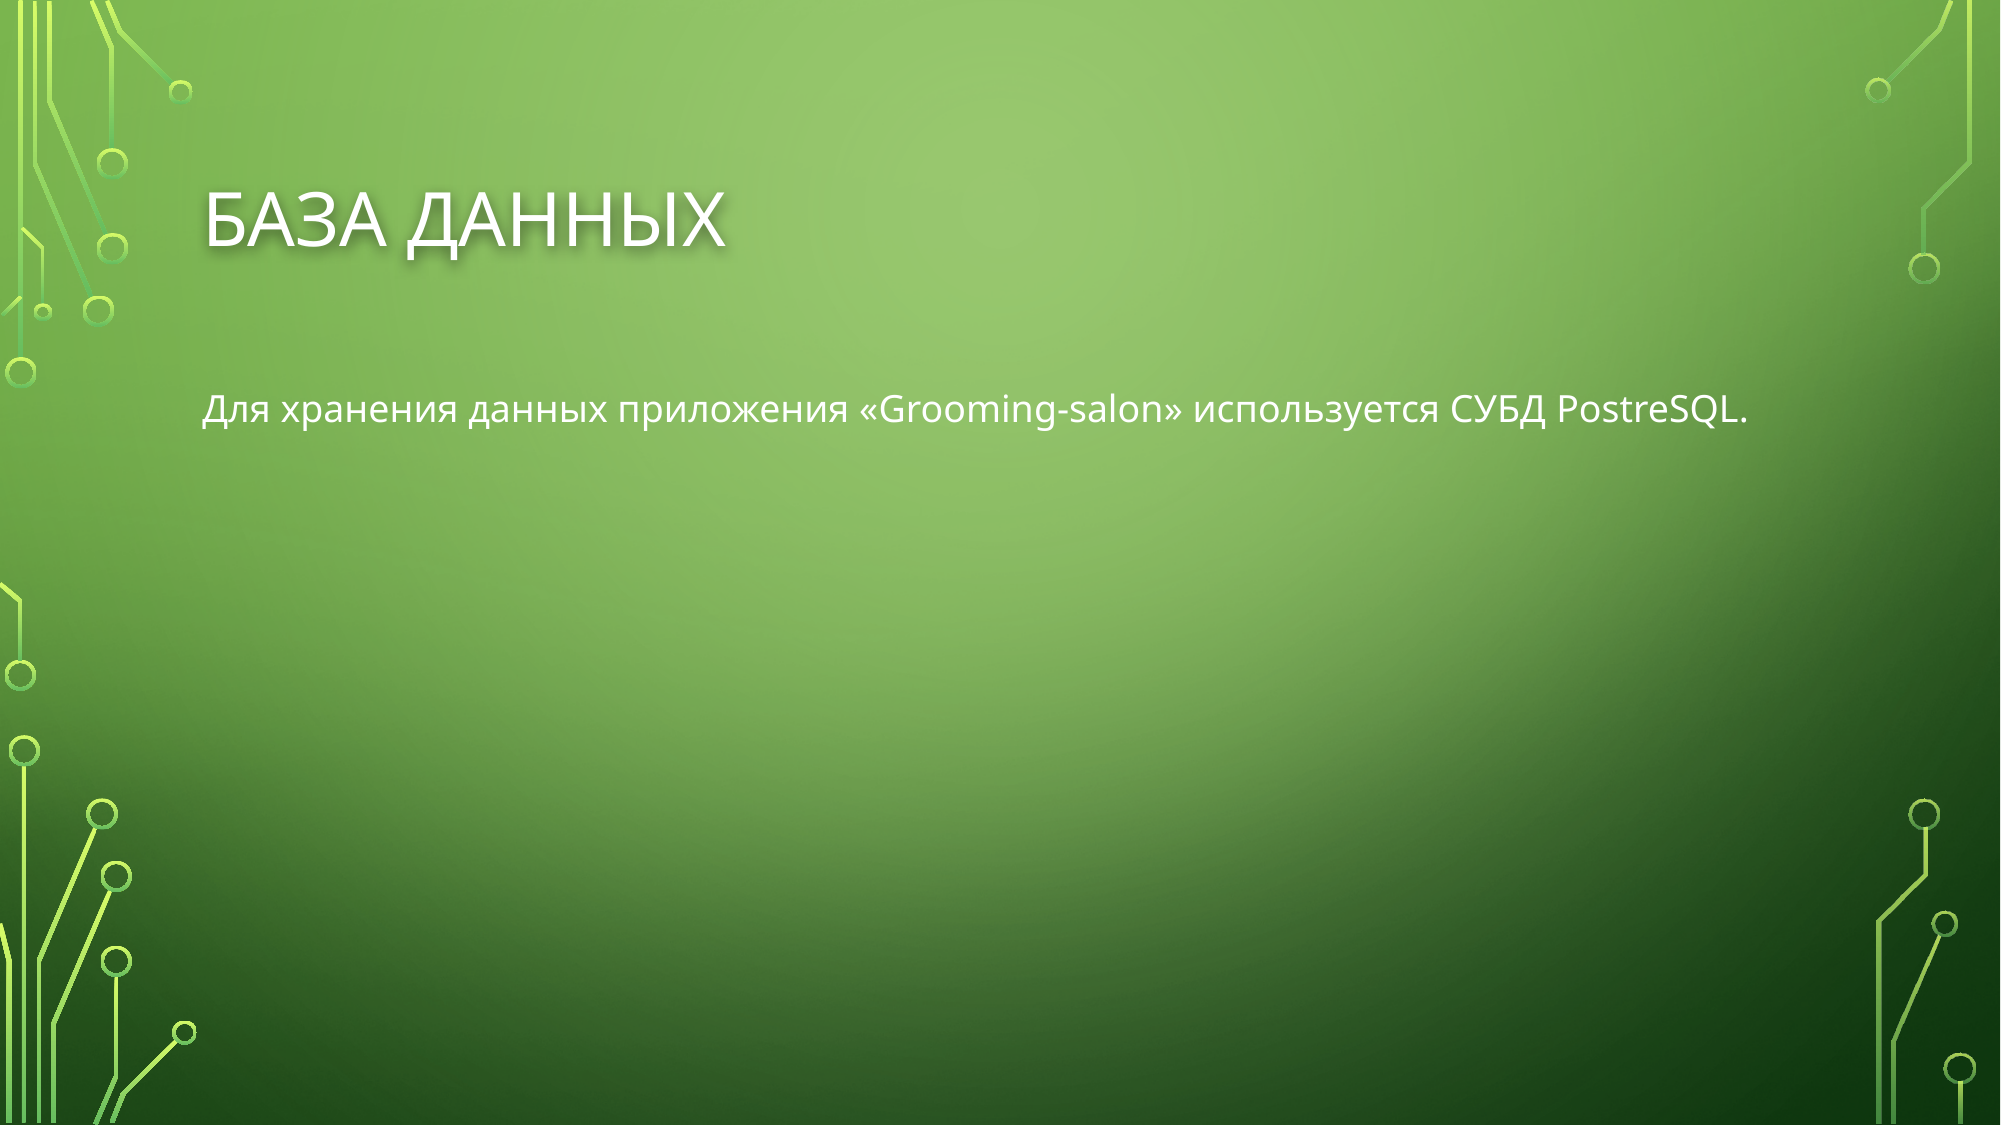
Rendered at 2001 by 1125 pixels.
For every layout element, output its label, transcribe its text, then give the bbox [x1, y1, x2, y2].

list Для хранения данных приложения «Grooming-salon» используется СУБД PostreSQL. [187, 369, 1813, 950]
title База данных [187, 101, 1813, 344]
